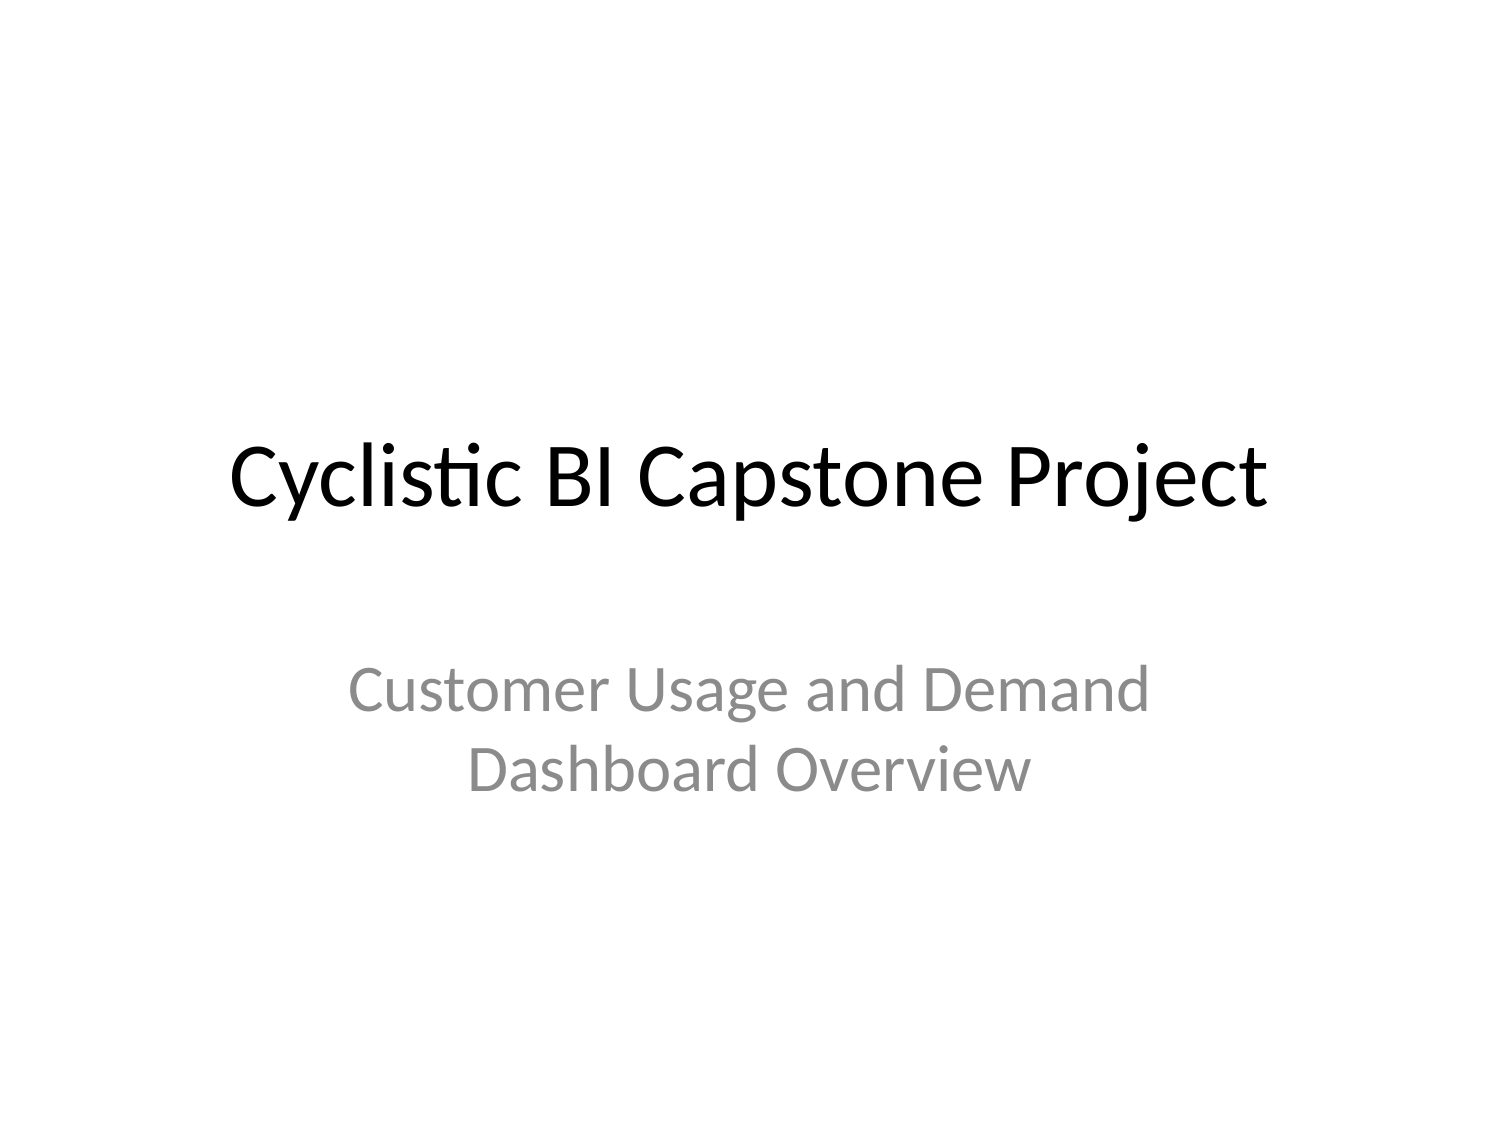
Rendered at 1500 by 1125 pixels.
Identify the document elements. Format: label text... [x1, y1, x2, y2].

subtitle Customer Usage and Demand Dashboard Overview [225, 637, 1275, 925]
title Cyclistic BI Capstone Project [112, 349, 1388, 591]
